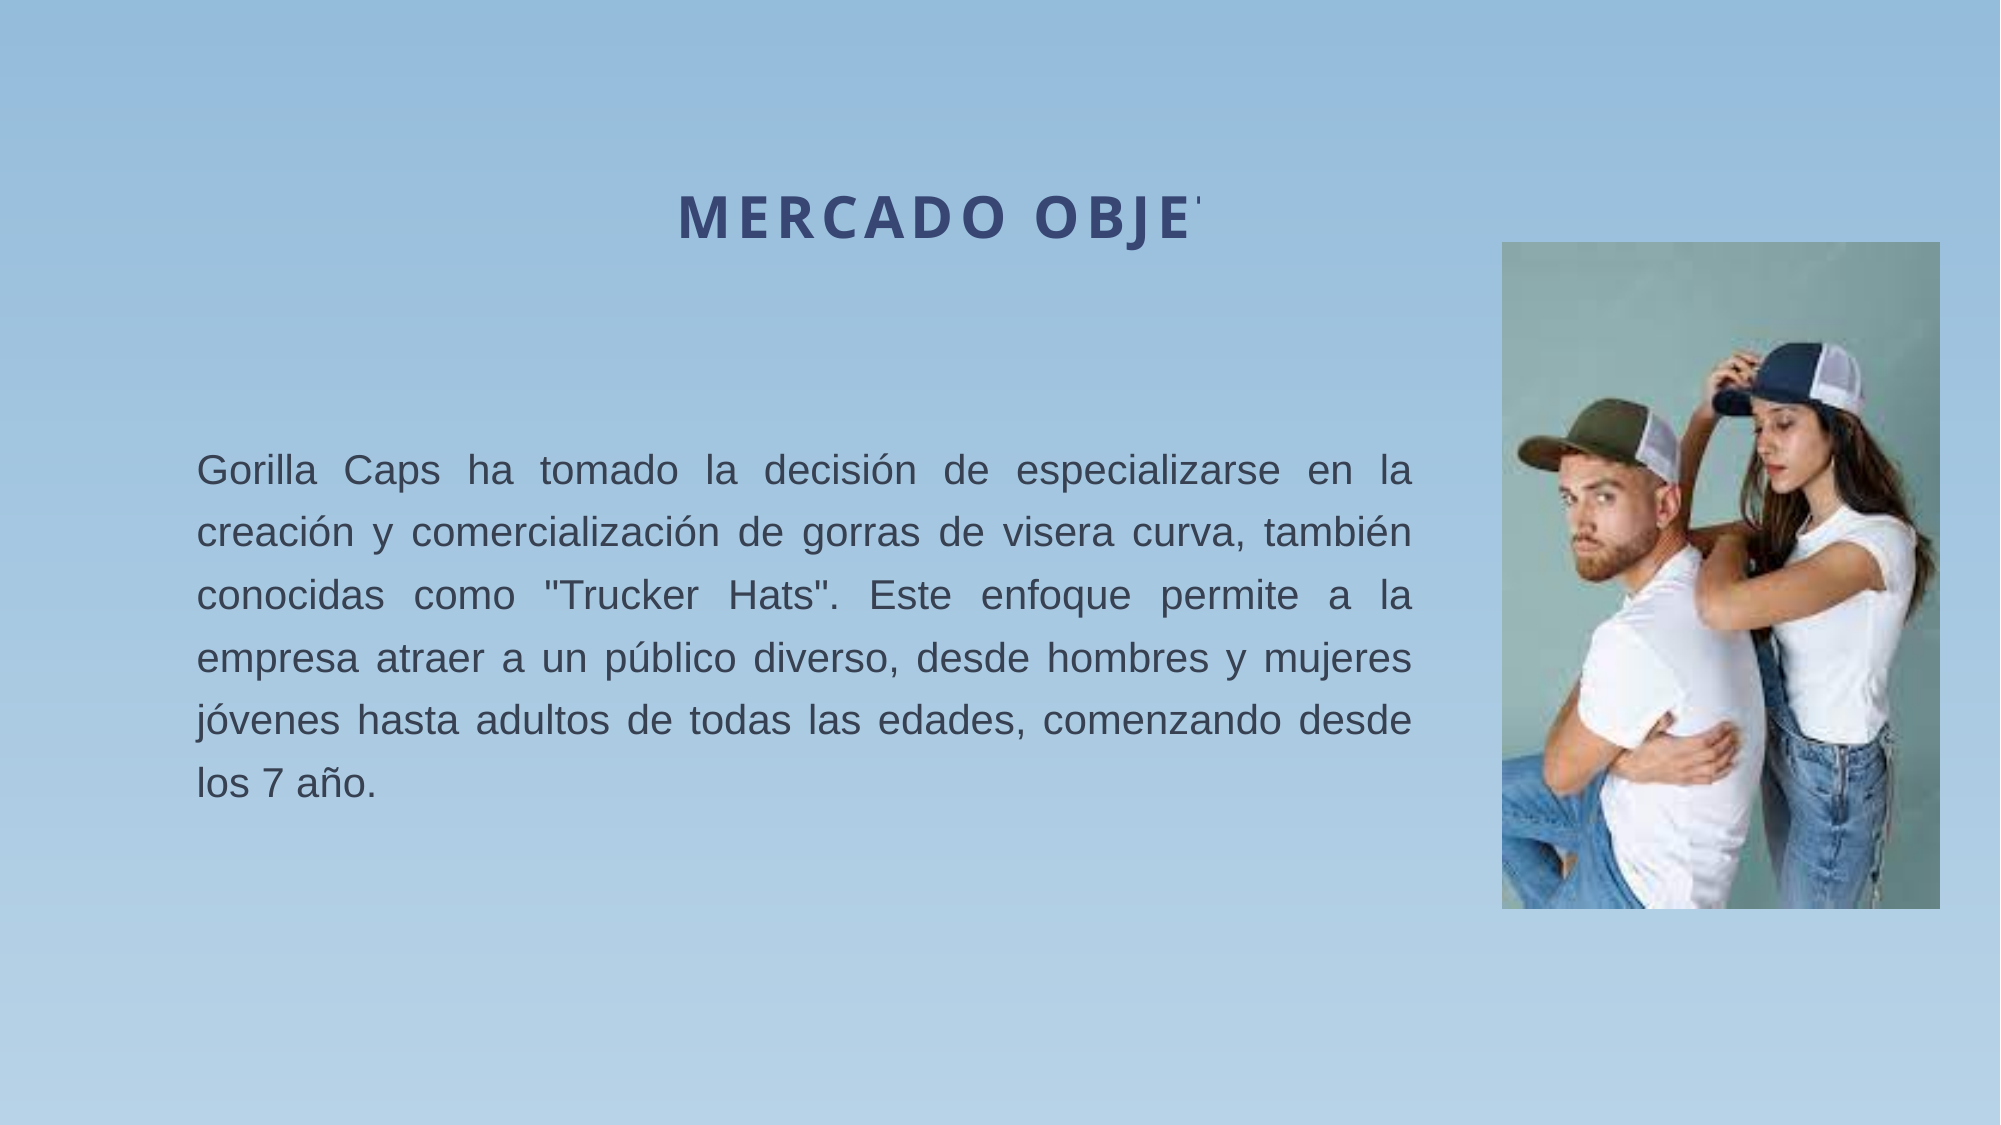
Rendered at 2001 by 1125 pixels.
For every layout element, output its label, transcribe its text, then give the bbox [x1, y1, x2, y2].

list Gorilla Caps ha tomado la decisión de especializarse en la creación y comercialización de gorras de visera curva, también conocidas como "Trucker Hats". Este enfoque permite a la empresa atraer a un público diverso, desde hombres y mujeres jóvenes hasta adultos de todas las edades, comenzando desde los 7 año. [196, 429, 1414, 807]
list Mercado objeto [590, 179, 1369, 271]
picture [1502, 242, 1941, 909]
